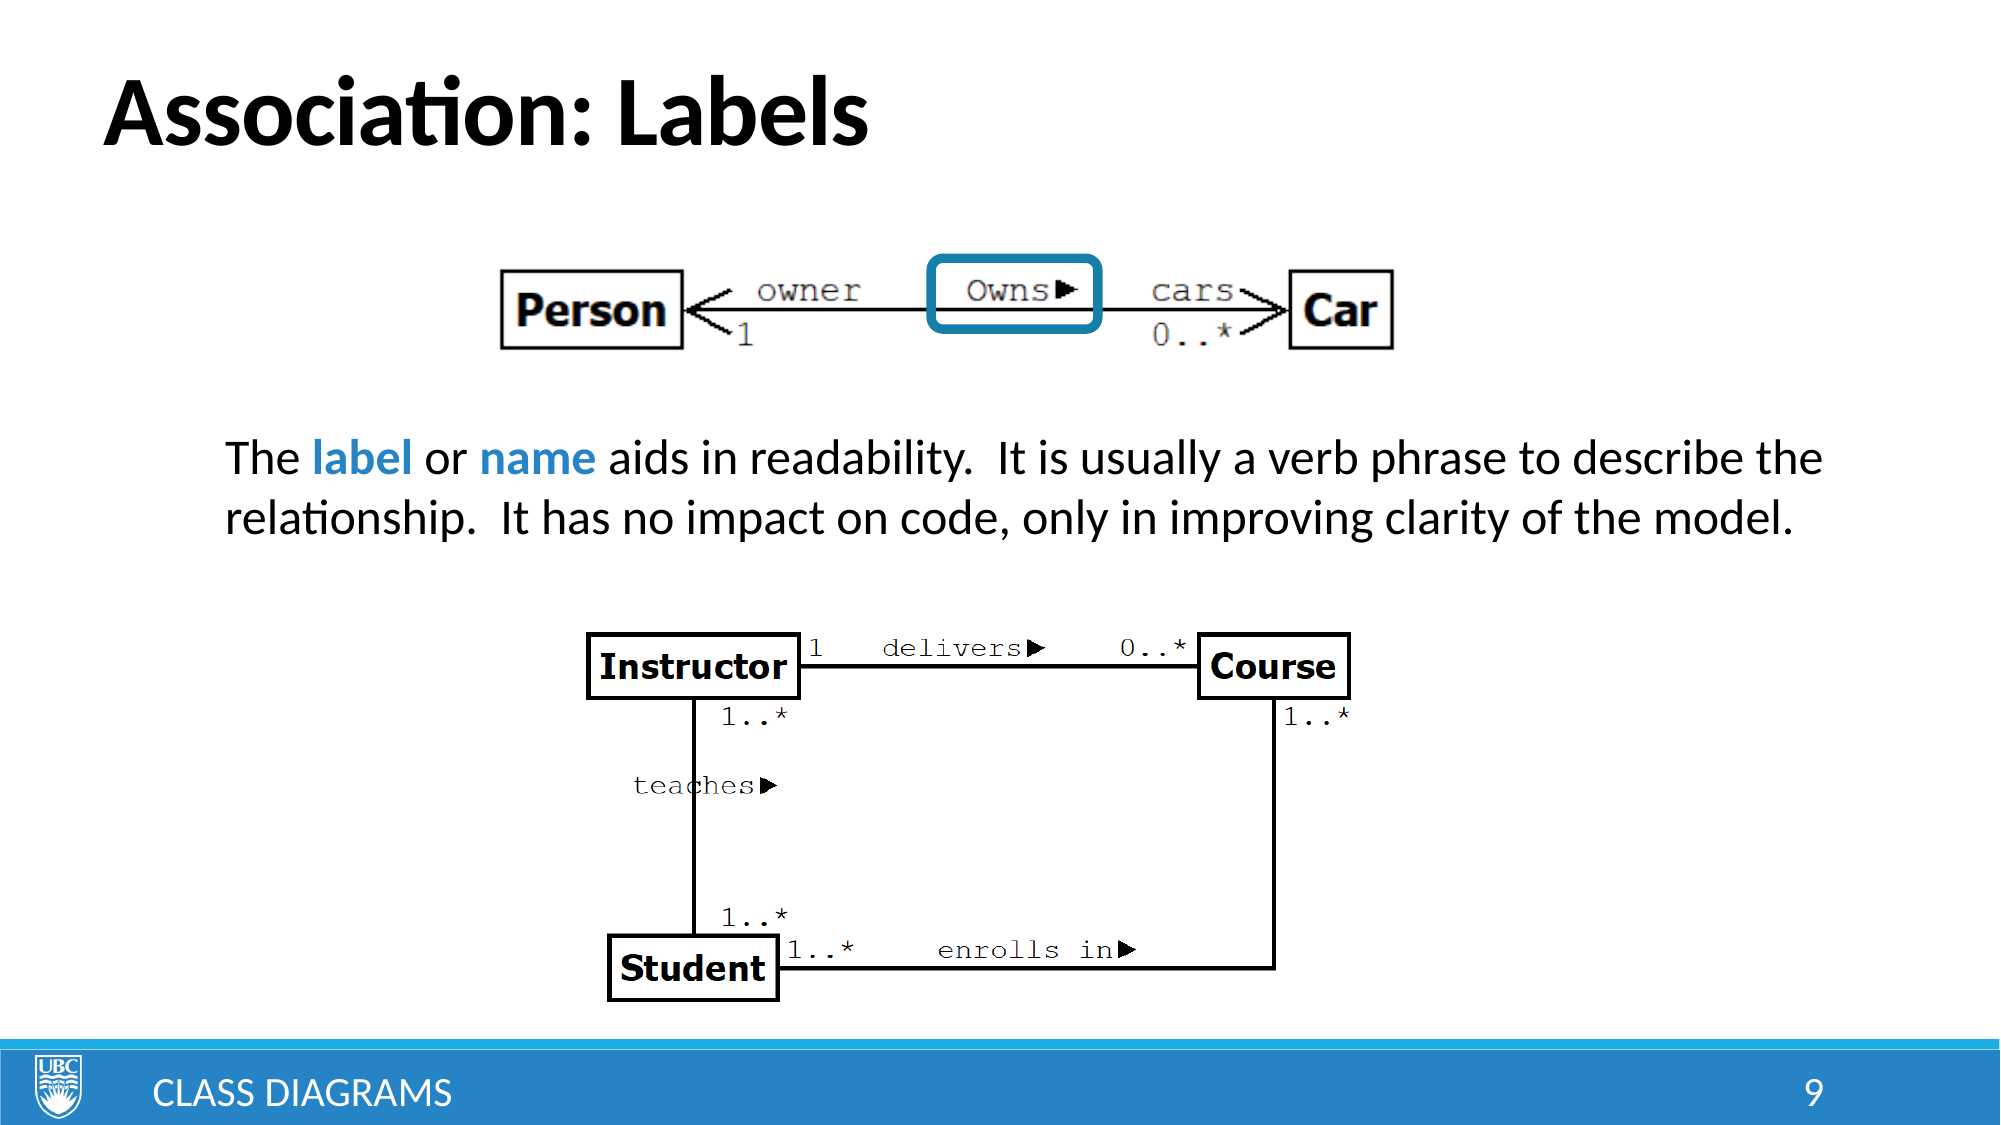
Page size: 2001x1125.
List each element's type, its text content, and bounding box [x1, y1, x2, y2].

title Association: Labels [88, 46, 1739, 174]
picture [458, 195, 1489, 421]
picture [570, 616, 1362, 1007]
text_box The label or name aids in readability. It is usually a verb phrase to describe the relationship. It has no impact on code, only in improving clarity of the model. [210, 417, 1880, 553]
footer Class Diagrams [137, 1059, 1396, 1120]
slide_number 9 [1624, 1059, 1840, 1120]
picture [35, 1055, 82, 1119]
